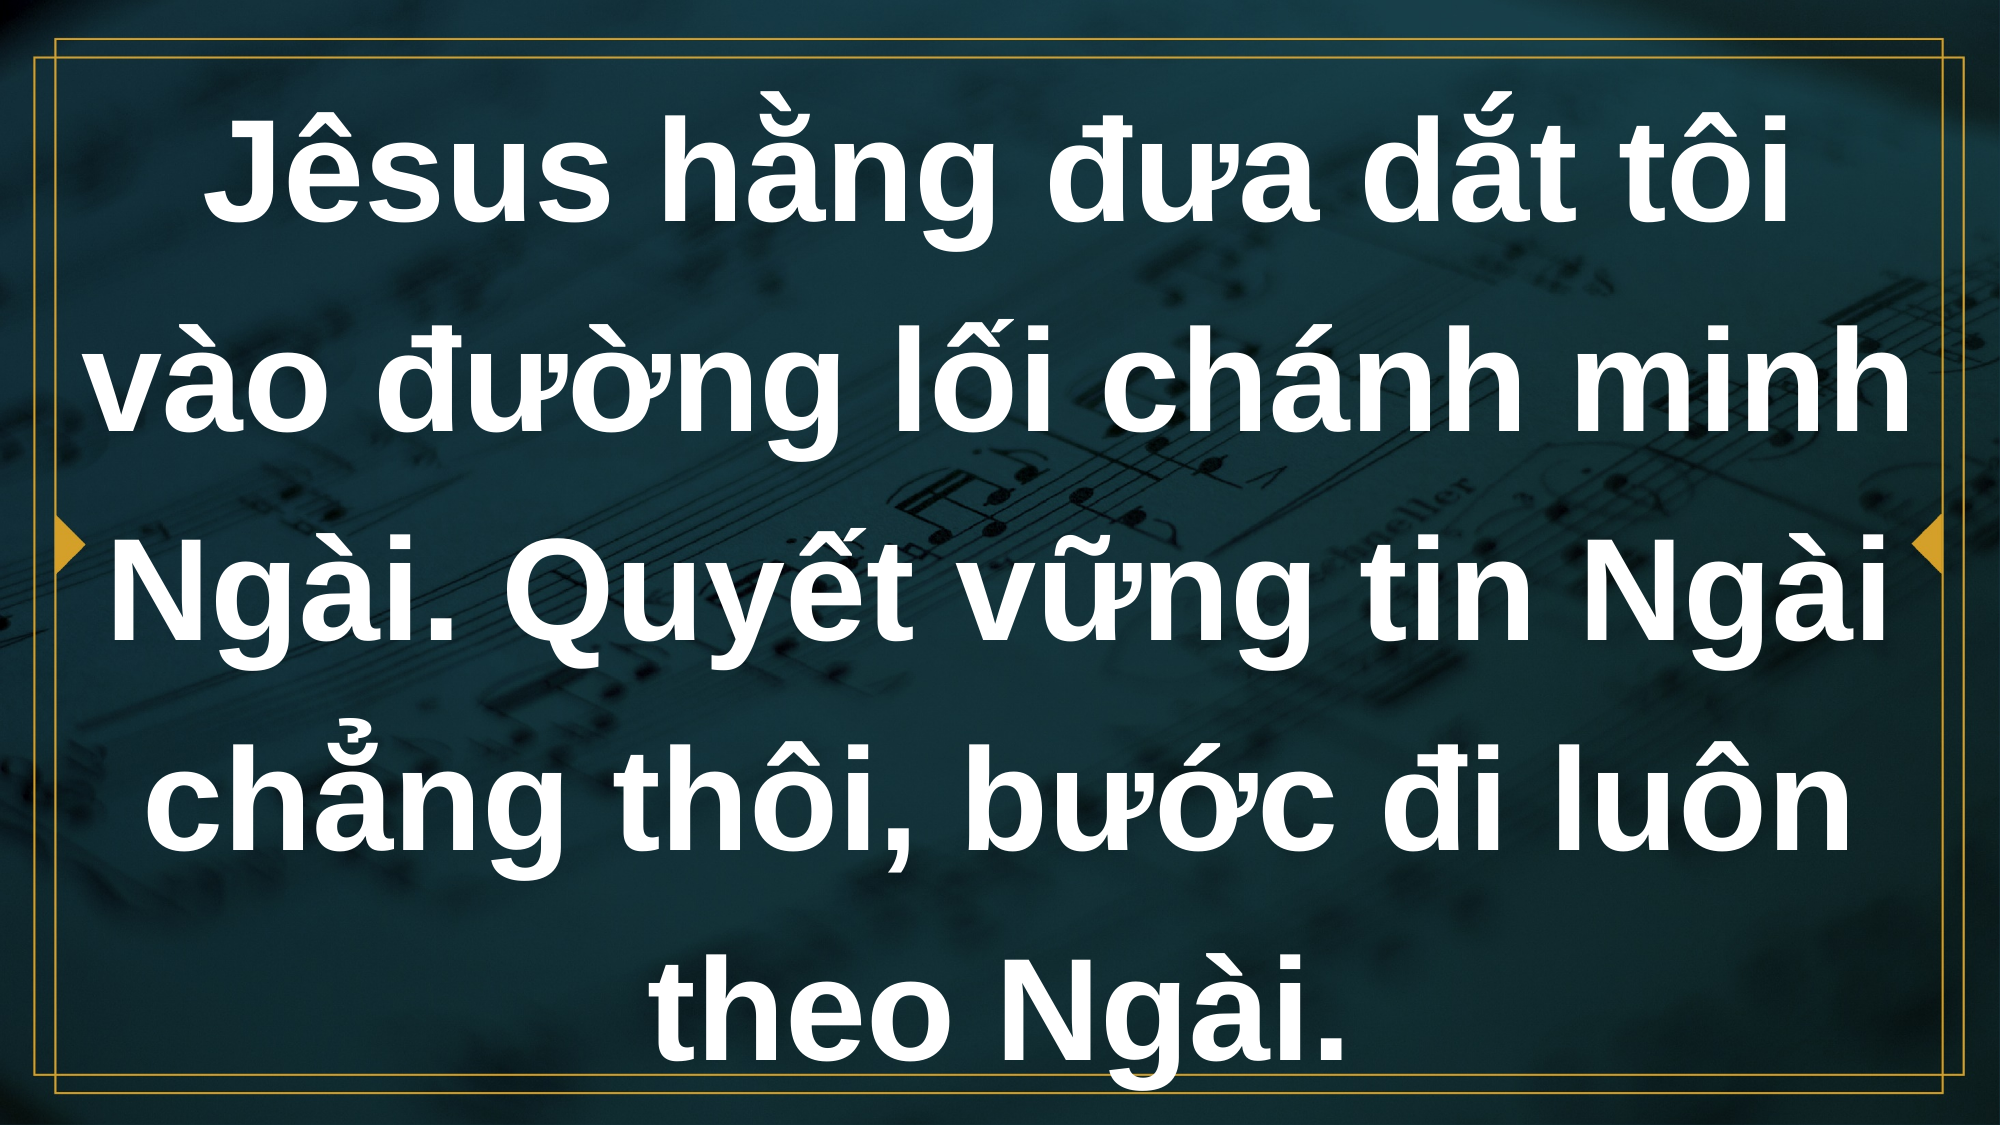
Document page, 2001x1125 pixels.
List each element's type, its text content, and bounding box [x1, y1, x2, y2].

title Jêsus hằng đưa dắt tôi vào đường lối chánh minh Ngài. Quyết vững tin Ngài chẳng thôi, bước đi luôn theo Ngài. [55, 53, 1945, 1077]
picture [0, 0, 2000, 1125]
